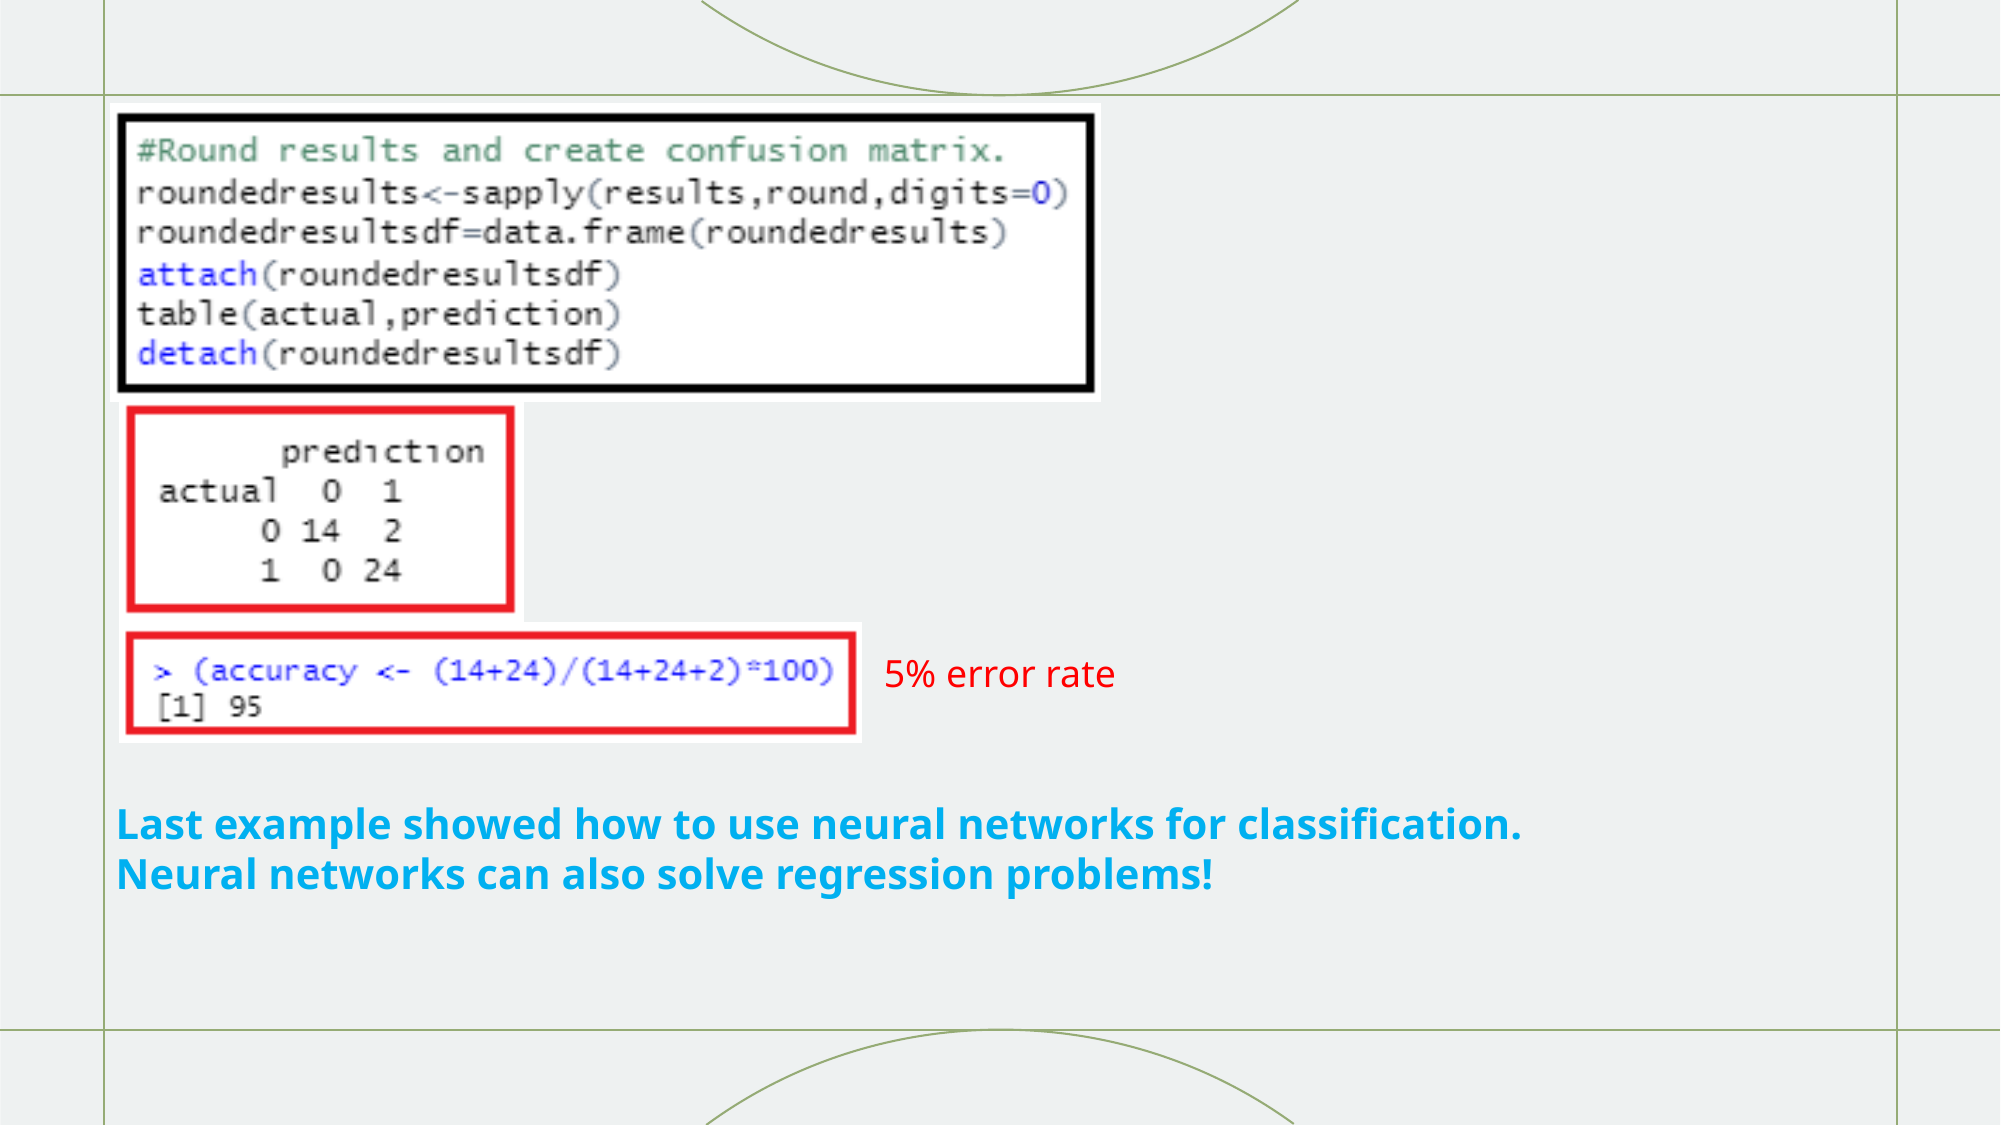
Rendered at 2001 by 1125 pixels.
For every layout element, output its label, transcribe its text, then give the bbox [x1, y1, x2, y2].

picture [110, 103, 1101, 743]
text_box Last example showed how to use neural networks for classification. Neural networks can also solve regression problems! [100, 790, 1549, 906]
text_box 5% error rate [868, 642, 1131, 703]
